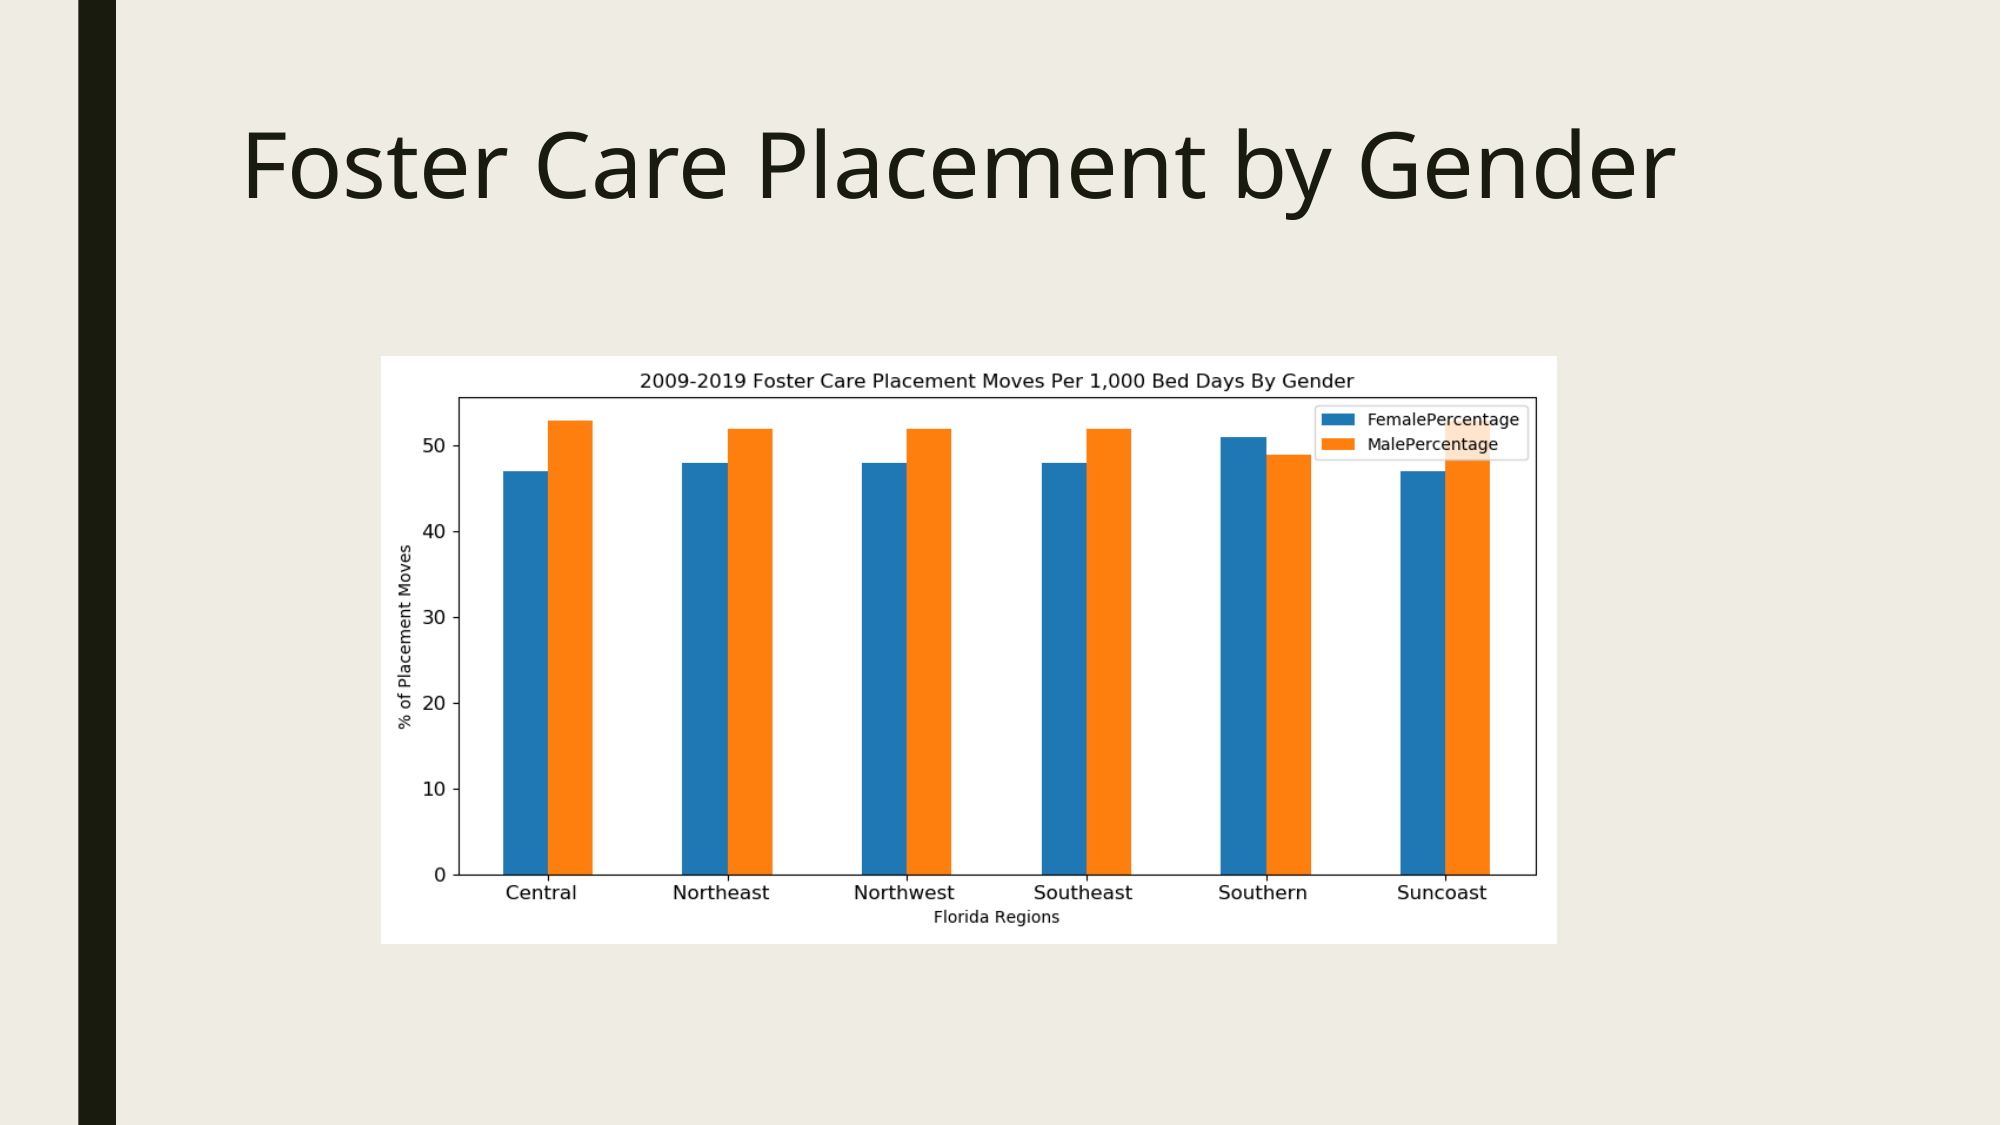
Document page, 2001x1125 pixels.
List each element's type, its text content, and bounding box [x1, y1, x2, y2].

picture [381, 356, 1557, 944]
title Foster Care Placement by Gender [225, 112, 1800, 357]
